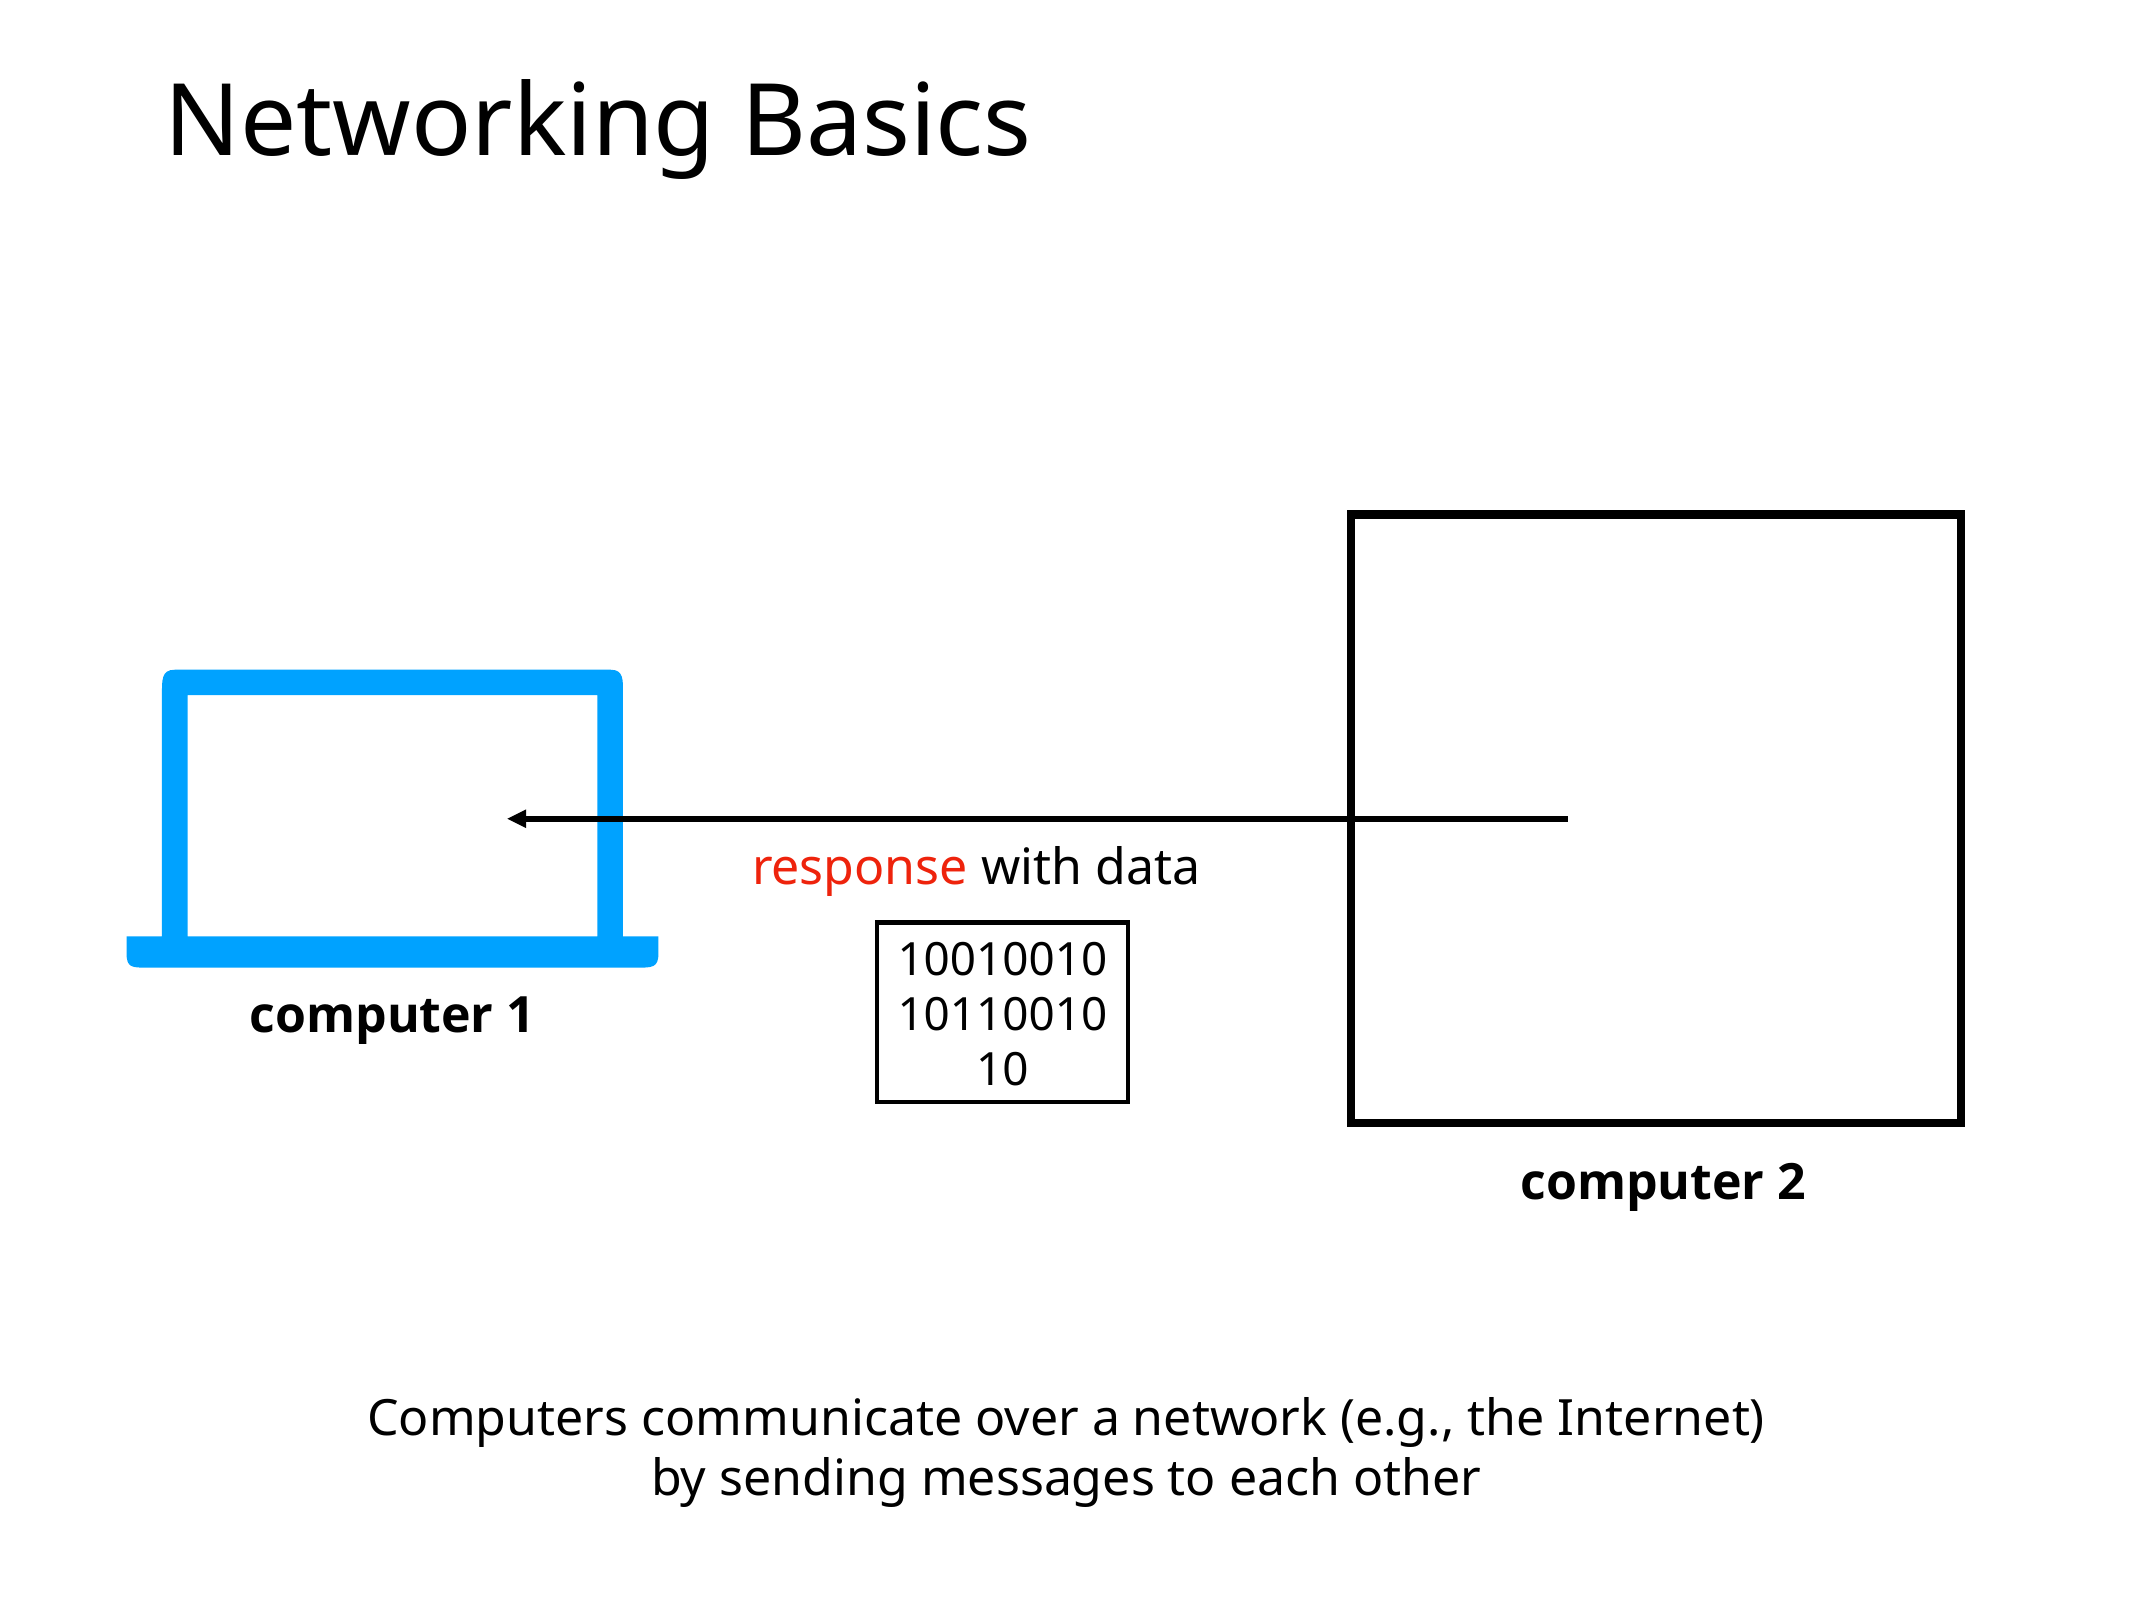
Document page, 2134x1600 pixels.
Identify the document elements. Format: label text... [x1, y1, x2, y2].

text_box [126, 669, 659, 968]
text_box [1350, 514, 1961, 1123]
text_box [507, 812, 1568, 825]
text_box response with data [743, 826, 1209, 903]
text_box computer 1 [241, 974, 544, 1051]
text_box computer 2 [1512, 1140, 1815, 1218]
text_box Computers communicate over a network (e.g., the Internet) by sending messages to each other [359, 1377, 1775, 1515]
text_box 100100101011001010 [876, 922, 1129, 1103]
title Networking Basics [155, 41, 1978, 191]
